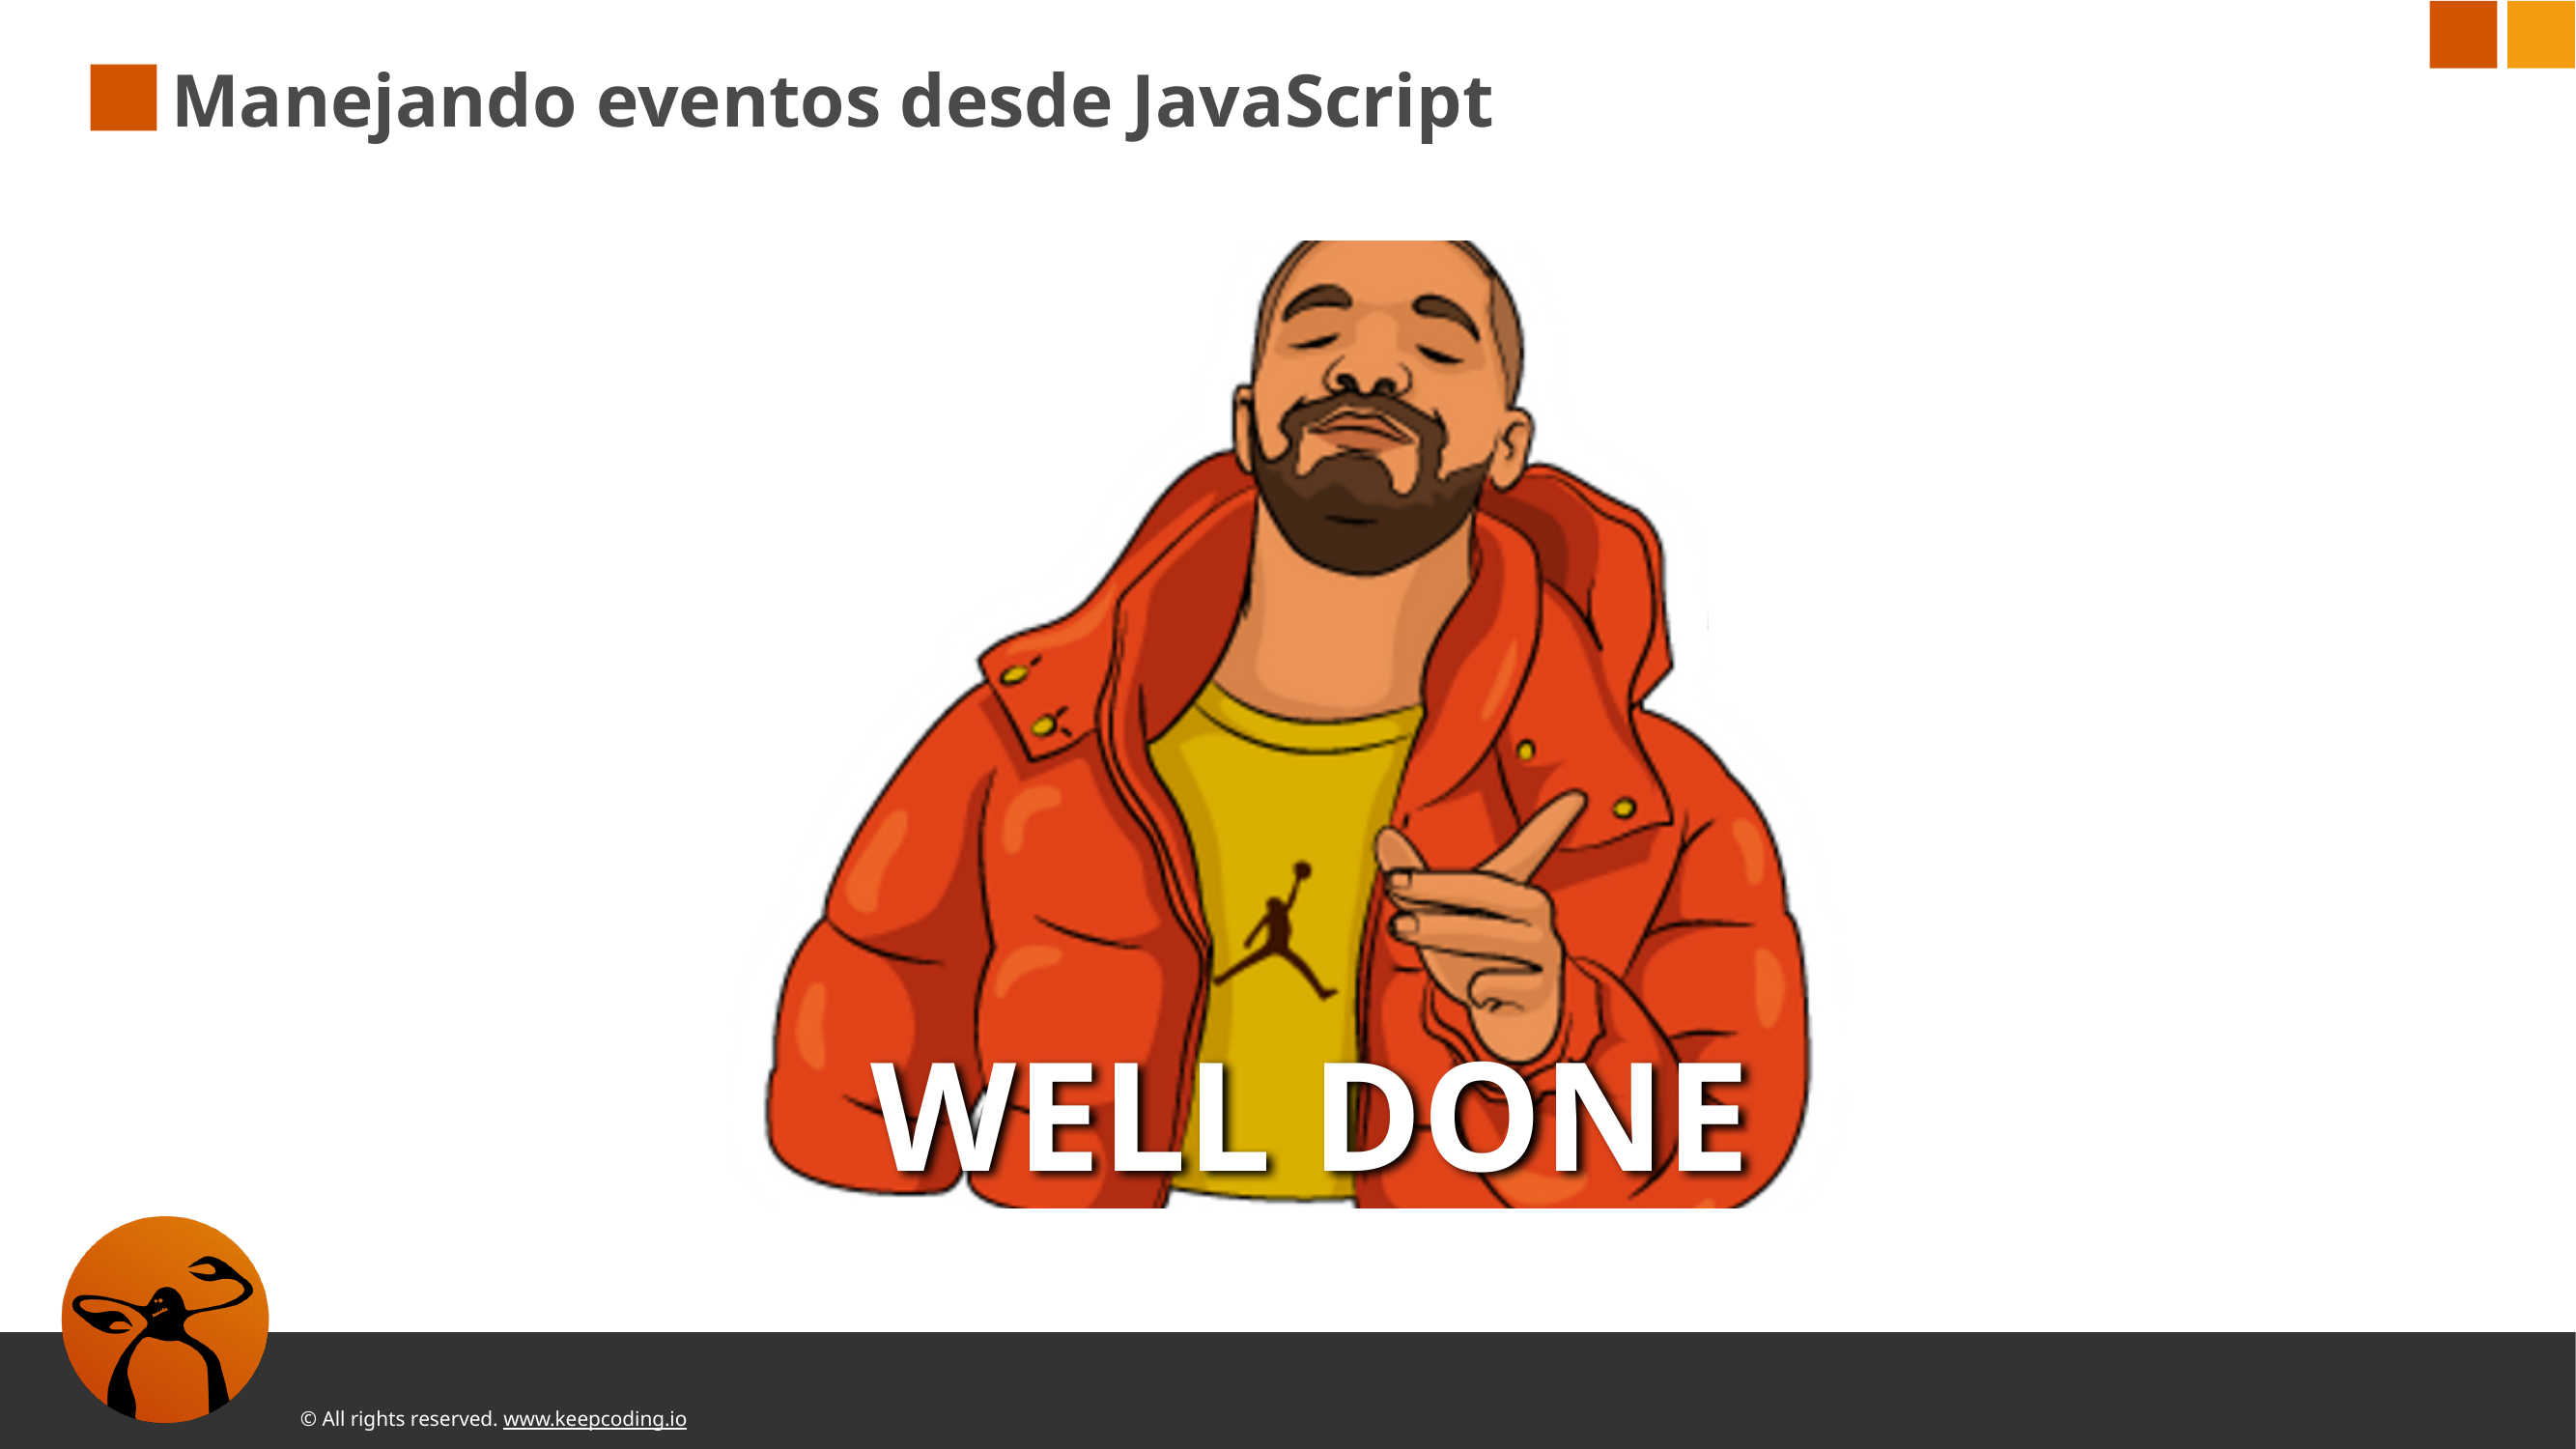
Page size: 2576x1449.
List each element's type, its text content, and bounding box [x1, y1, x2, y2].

picture [0, 1157, 424, 1449]
title Manejando eventos desde JavaScript [162, 45, 2371, 145]
picture [727, 241, 1849, 1208]
